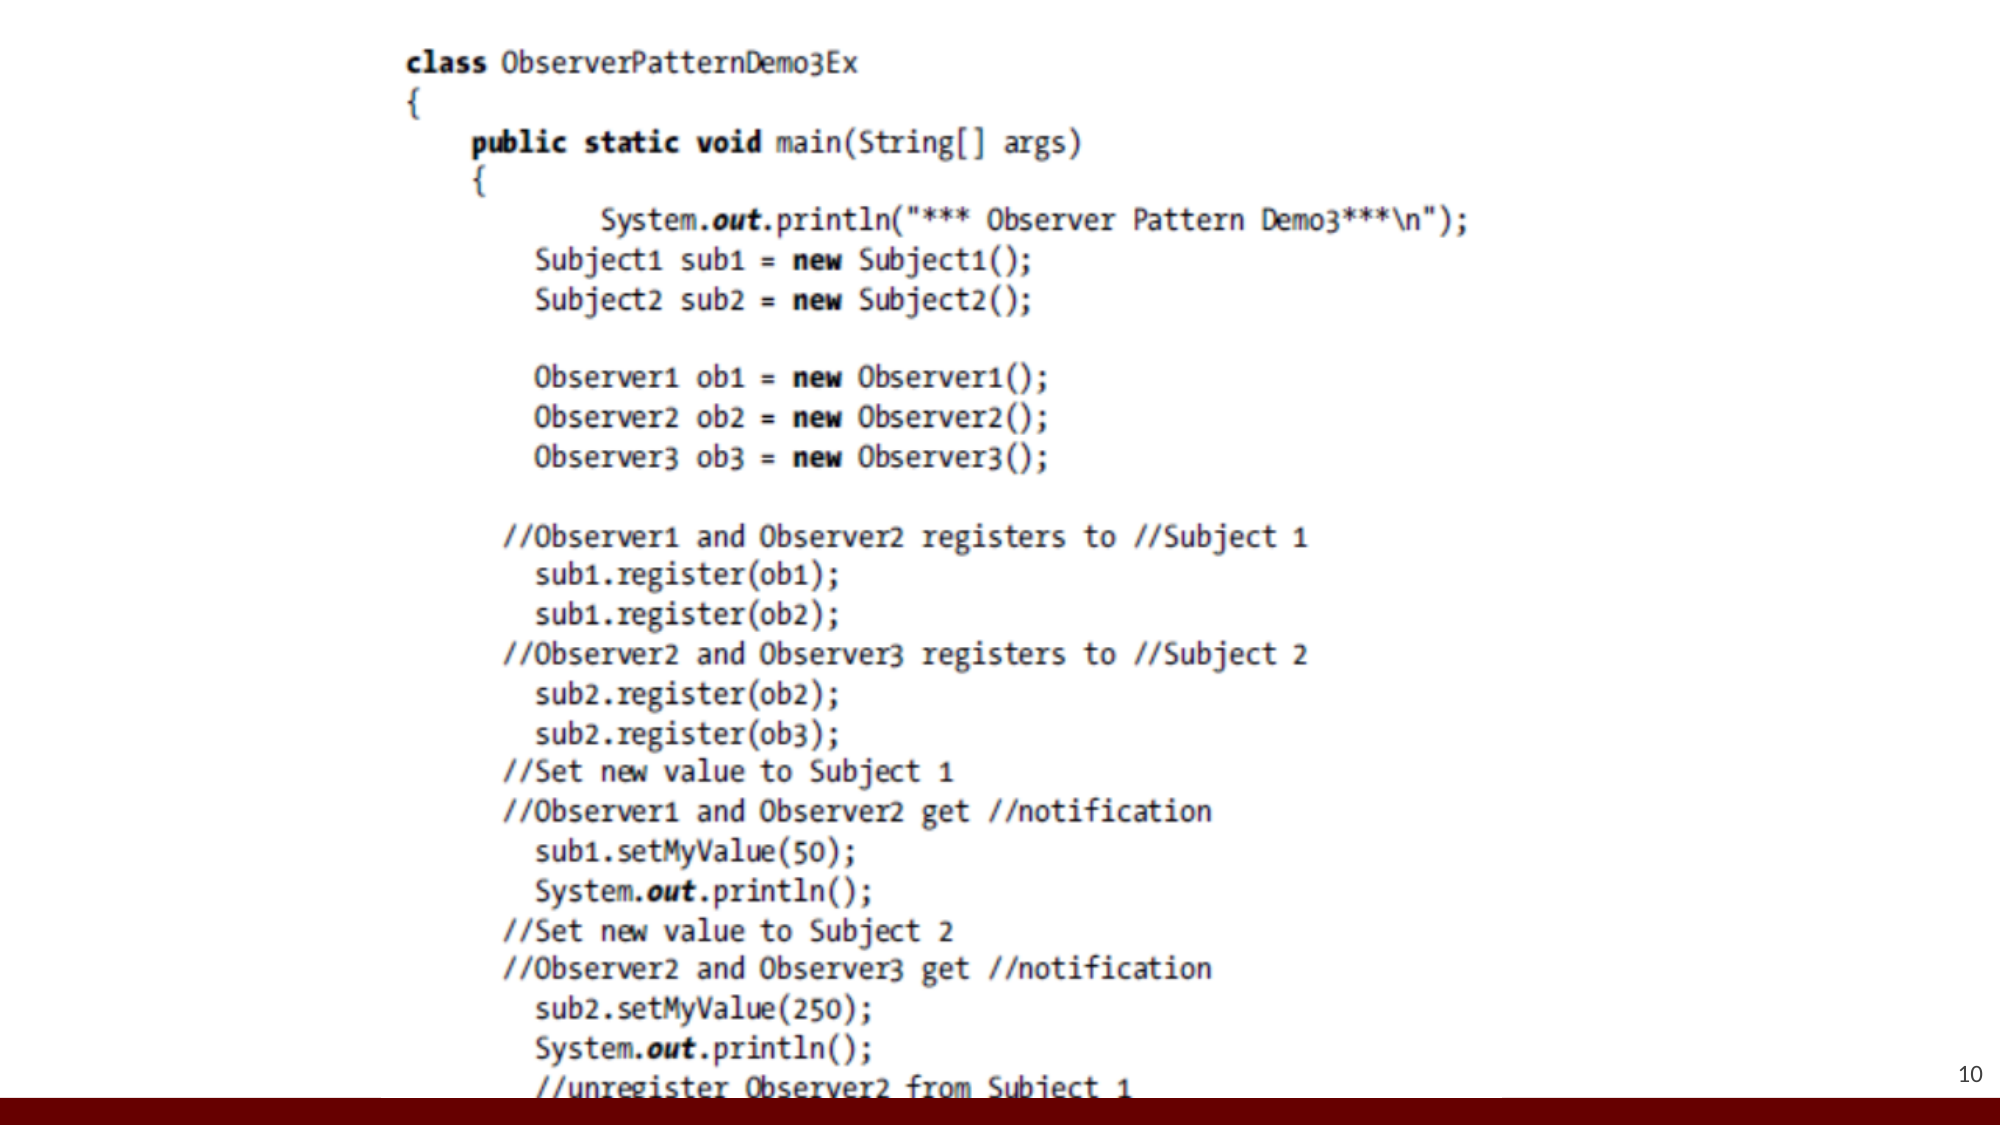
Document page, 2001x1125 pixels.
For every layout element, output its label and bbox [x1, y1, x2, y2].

picture [381, 33, 1502, 1098]
